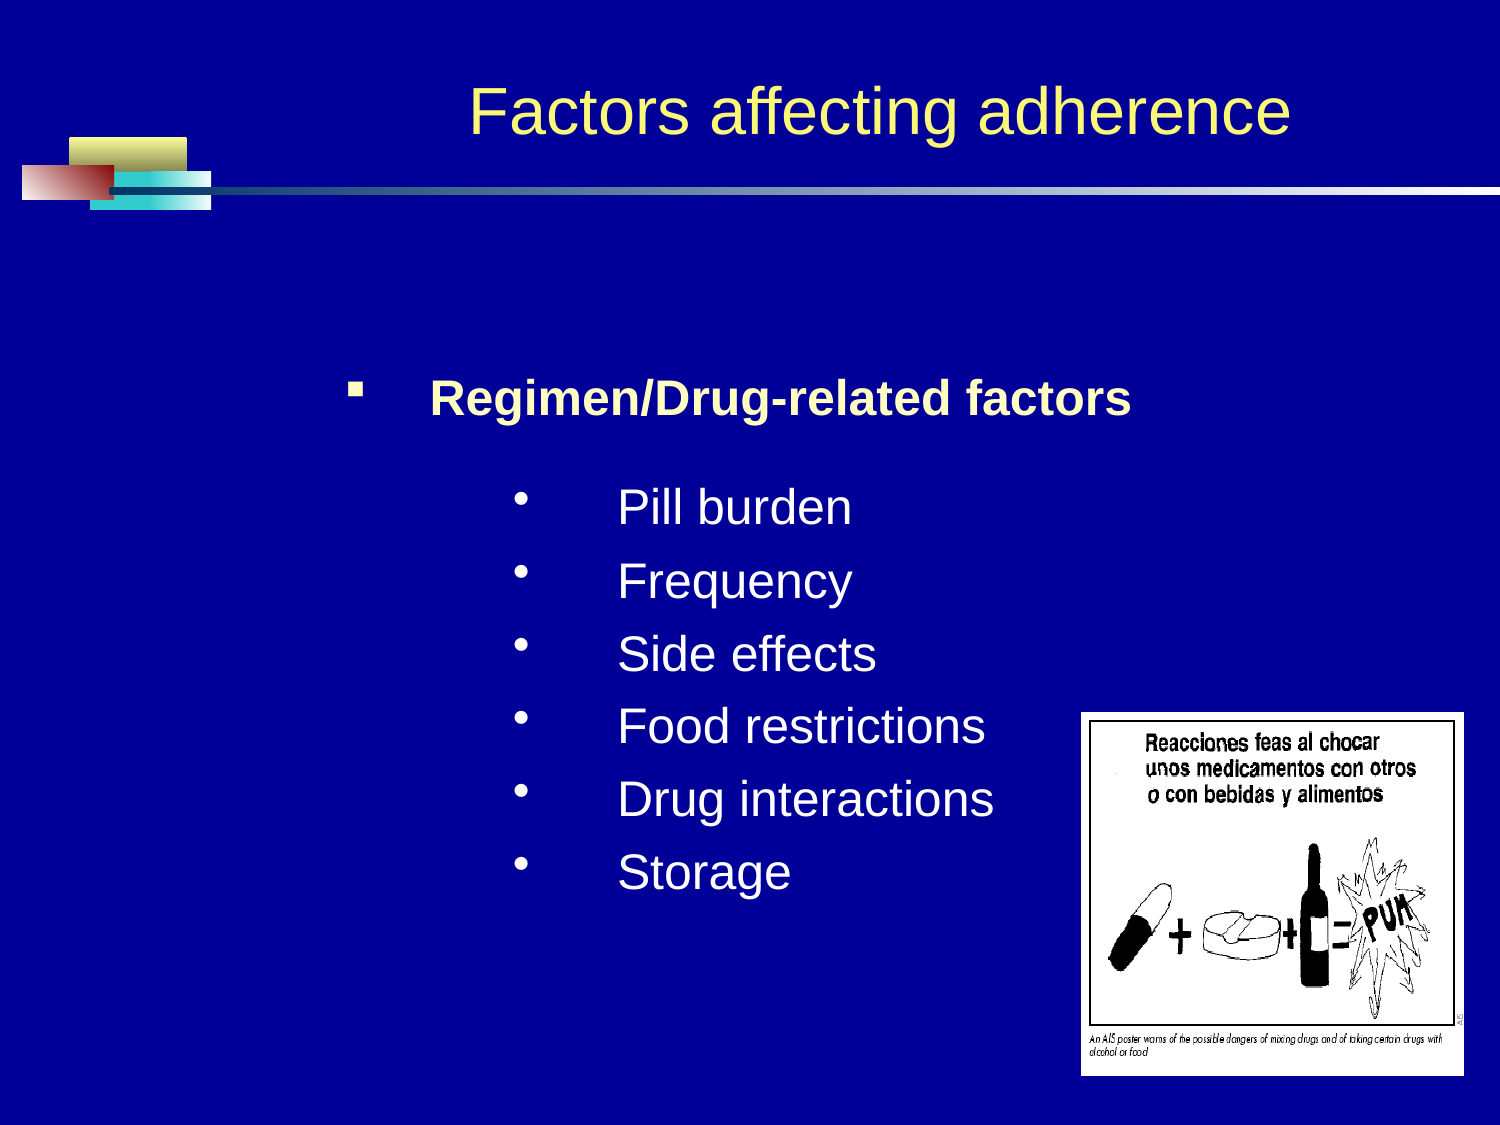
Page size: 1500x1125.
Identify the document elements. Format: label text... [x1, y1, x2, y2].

title Factors affecting adherence [358, 74, 1309, 135]
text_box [21, 137, 1500, 211]
list Regimen/Drug-related factors Pill burden Frequency Side effects Food restrictions Drug interactions Storage [328, 358, 1426, 994]
picture [1080, 712, 1465, 1076]
